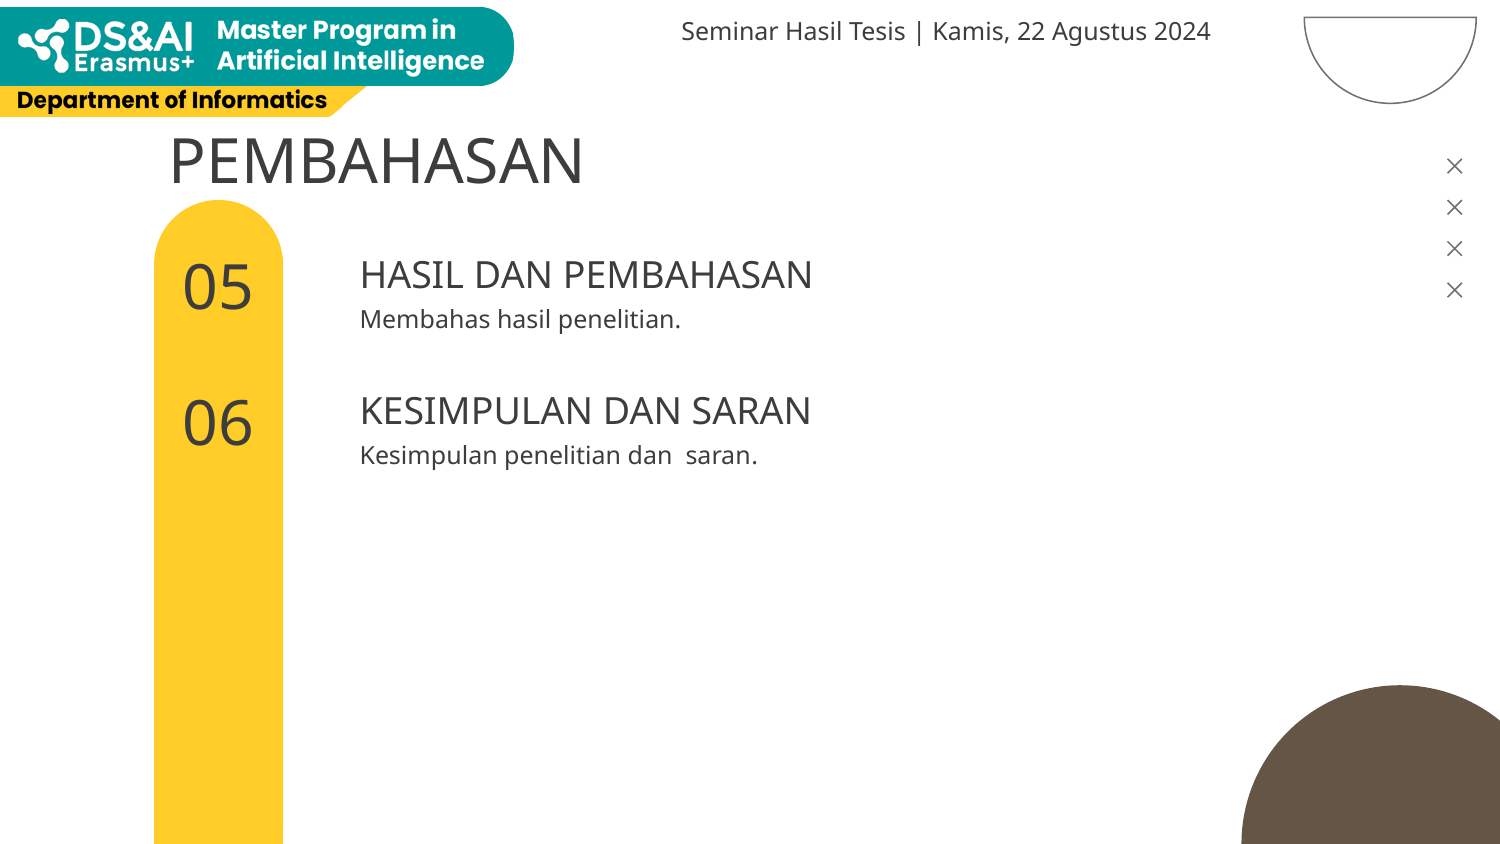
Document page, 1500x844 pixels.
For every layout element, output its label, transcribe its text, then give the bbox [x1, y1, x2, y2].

subtitle Membahas hasil penelitian. [344, 288, 1085, 349]
picture [0, 7, 514, 117]
title 05 [154, 220, 283, 349]
title HASIL DAN PEMBAHASAN [344, 236, 1085, 288]
title 06 [154, 356, 283, 485]
title KESIMPULAN DAN SARAN [344, 373, 1085, 424]
title PEMBAHASAN [154, 105, 1418, 192]
text_box Seminar Hasil Tesis | Kamis, 22 Agustus 2024 [681, 13, 1377, 46]
text_box [171, 199, 266, 220]
text_box [154, 262, 284, 844]
text_box [1239, 683, 1500, 844]
subtitle Kesimpulan penelitian dan saran. [344, 424, 1319, 485]
